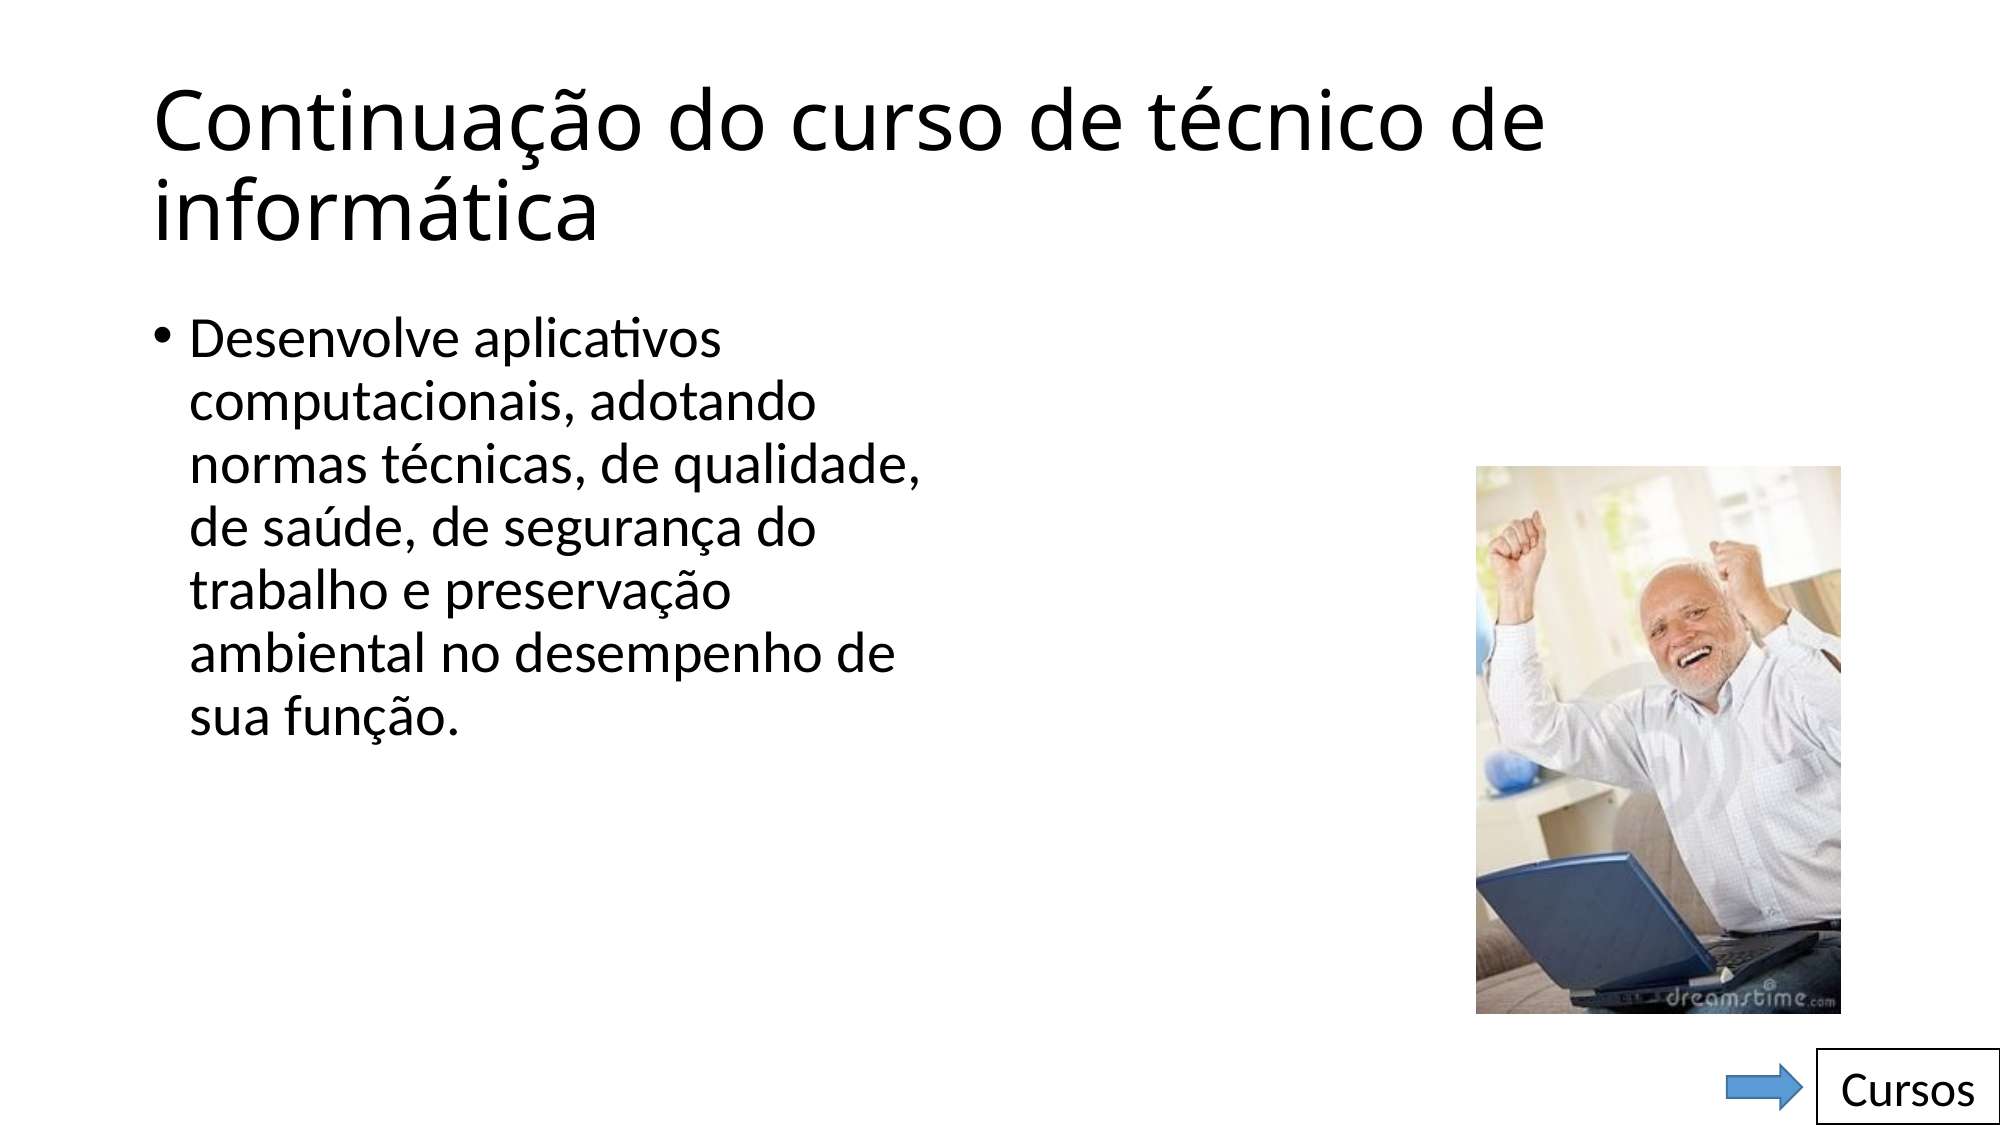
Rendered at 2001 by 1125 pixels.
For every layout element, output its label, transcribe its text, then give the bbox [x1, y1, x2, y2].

title Continuação do curso de técnico de informática [137, 59, 1863, 278]
text_box Cursos [1816, 1048, 2000, 1125]
picture [1476, 466, 1841, 1014]
text_box [1725, 1062, 1804, 1112]
list Desenvolve aplicativos computacionais, adotando normas técnicas, de qualidade, de saúde, de segurança do trabalho e preservação ambiental no desempenho de sua função. [137, 299, 988, 1014]
